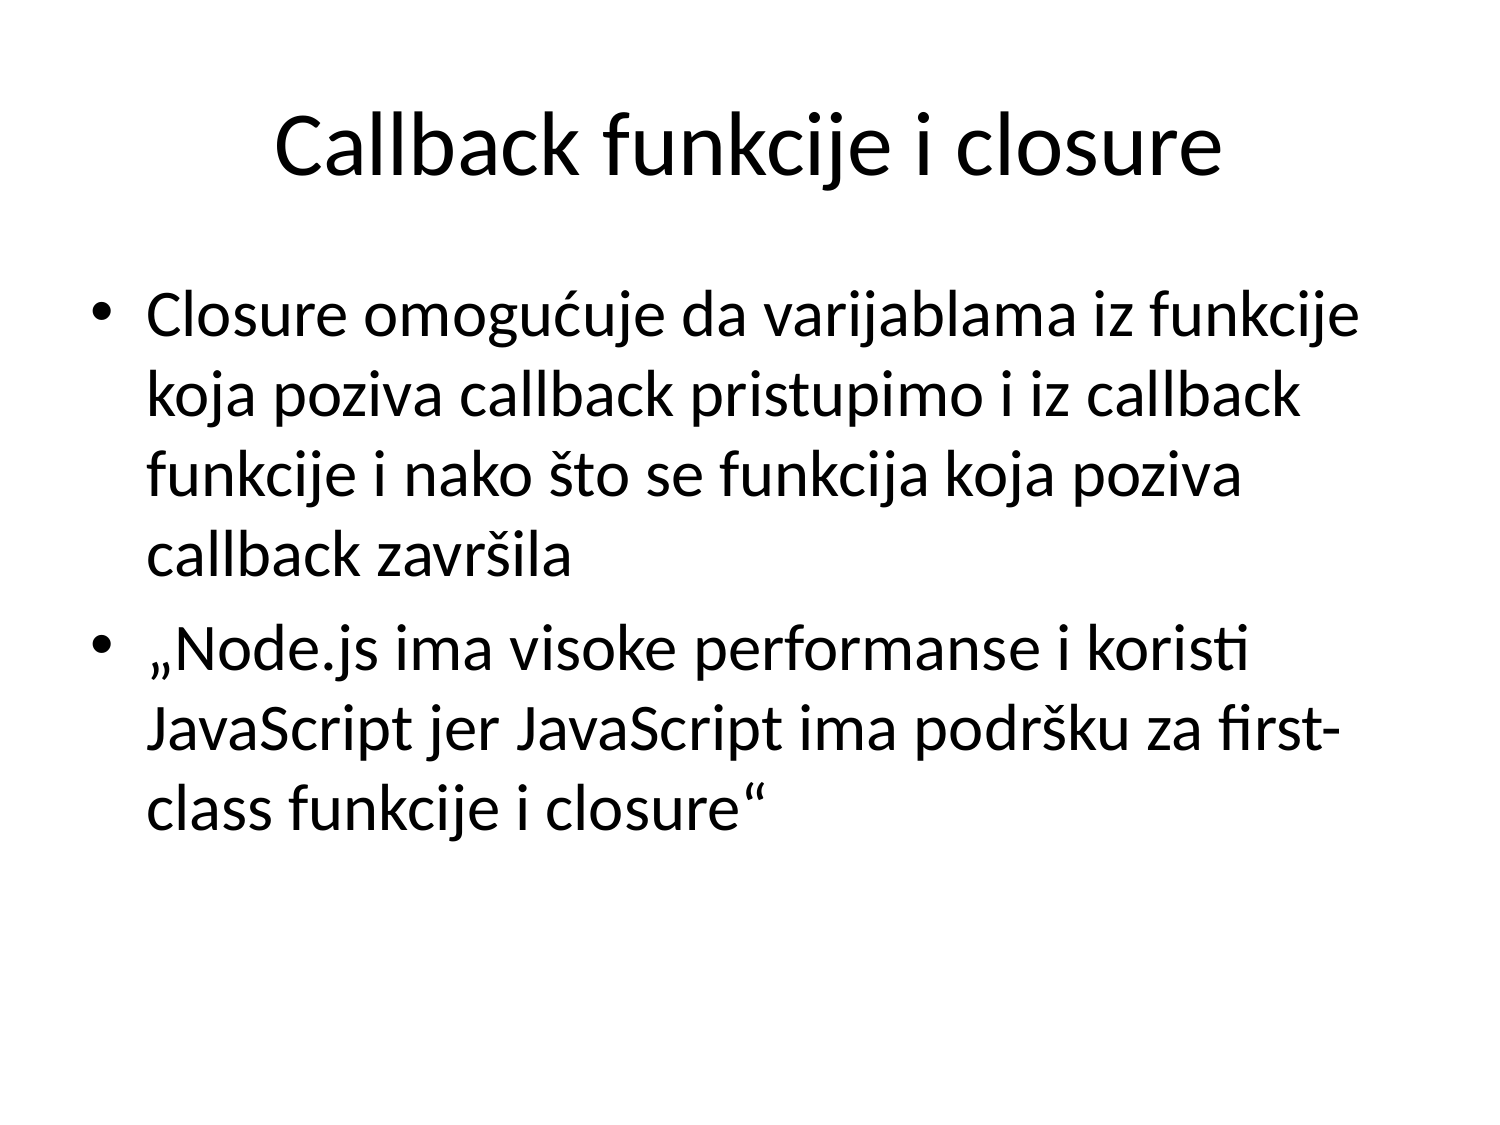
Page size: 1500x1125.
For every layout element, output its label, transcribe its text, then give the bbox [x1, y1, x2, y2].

list Closure omogućuje da varijablama iz funkcije koja poziva callback pristupimo i iz callback funkcije i nako što se funkcija koja poziva callback završila „Node.js ima visoke performanse i koristi JavaScript jer JavaScript ima podršku za first-class funkcije i closure“ [75, 262, 1425, 1005]
title Callback funkcije i closure [75, 45, 1425, 233]
